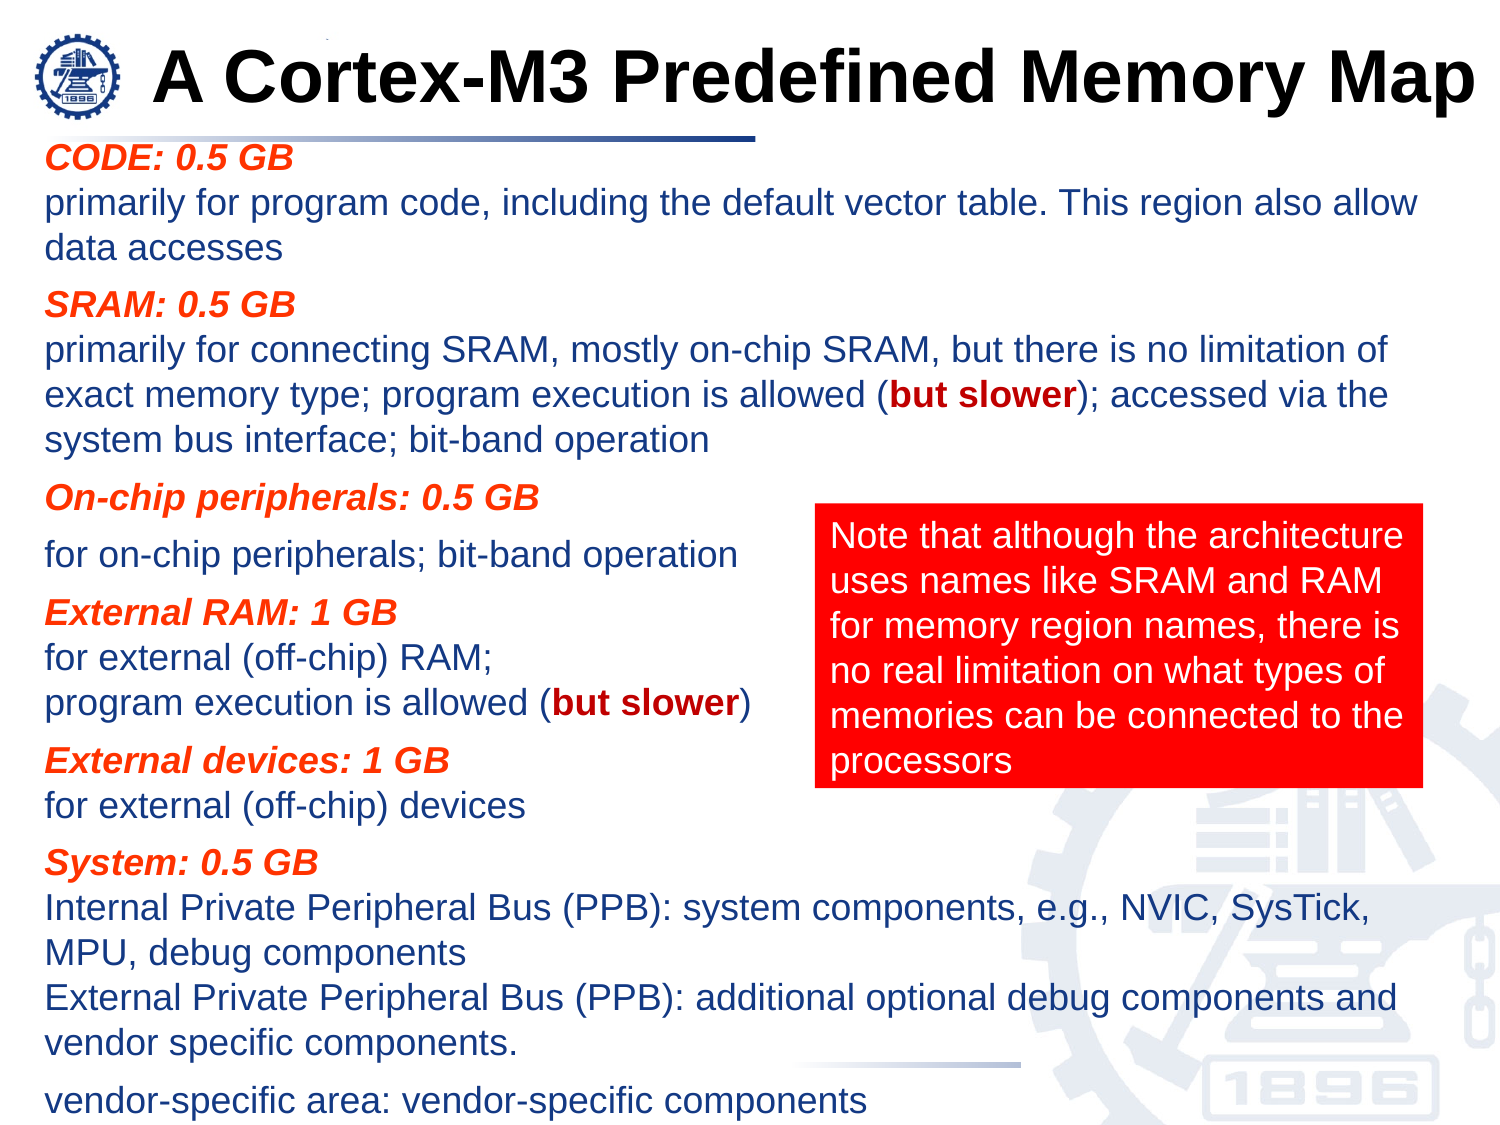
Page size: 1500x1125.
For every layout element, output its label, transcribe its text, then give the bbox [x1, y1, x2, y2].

picture [0, 0, 1500, 1125]
text_box A Cortex-M3 Predefined Memory Map [135, 19, 1495, 126]
text_box Note that although the architecture uses names like SRAM and RAM for memory region names, there is no real limitation on what types of memories can be connected to the processors [814, 503, 1424, 789]
list CODE: 0.5 GB primarily for program code, including the default vector table. This region also allow data accesses SRAM: 0.5 GB primarily for connecting SRAM, mostly on-chip SRAM, but there is no limitation of exact memory type; program execution is allowed (but slower); accessed via the system bus interface; bit-band operation On-chip peripherals: 0.5 GB for on-chip peripherals; bit-band operation External RAM: 1 GB for external (off-chip) RAM; program execution is allowed (but slower) External devices: 1 GB for external (off-chip) devices System: 0.5 GB Internal Private Peripheral Bus (PPB): system components, e.g., NVIC, SysTick, MPU, debug components External Private Peripheral Bus (PPB): additional optional debug components and vendor specific components. vendor-specific area: vendor-specific components [29, 125, 1483, 839]
